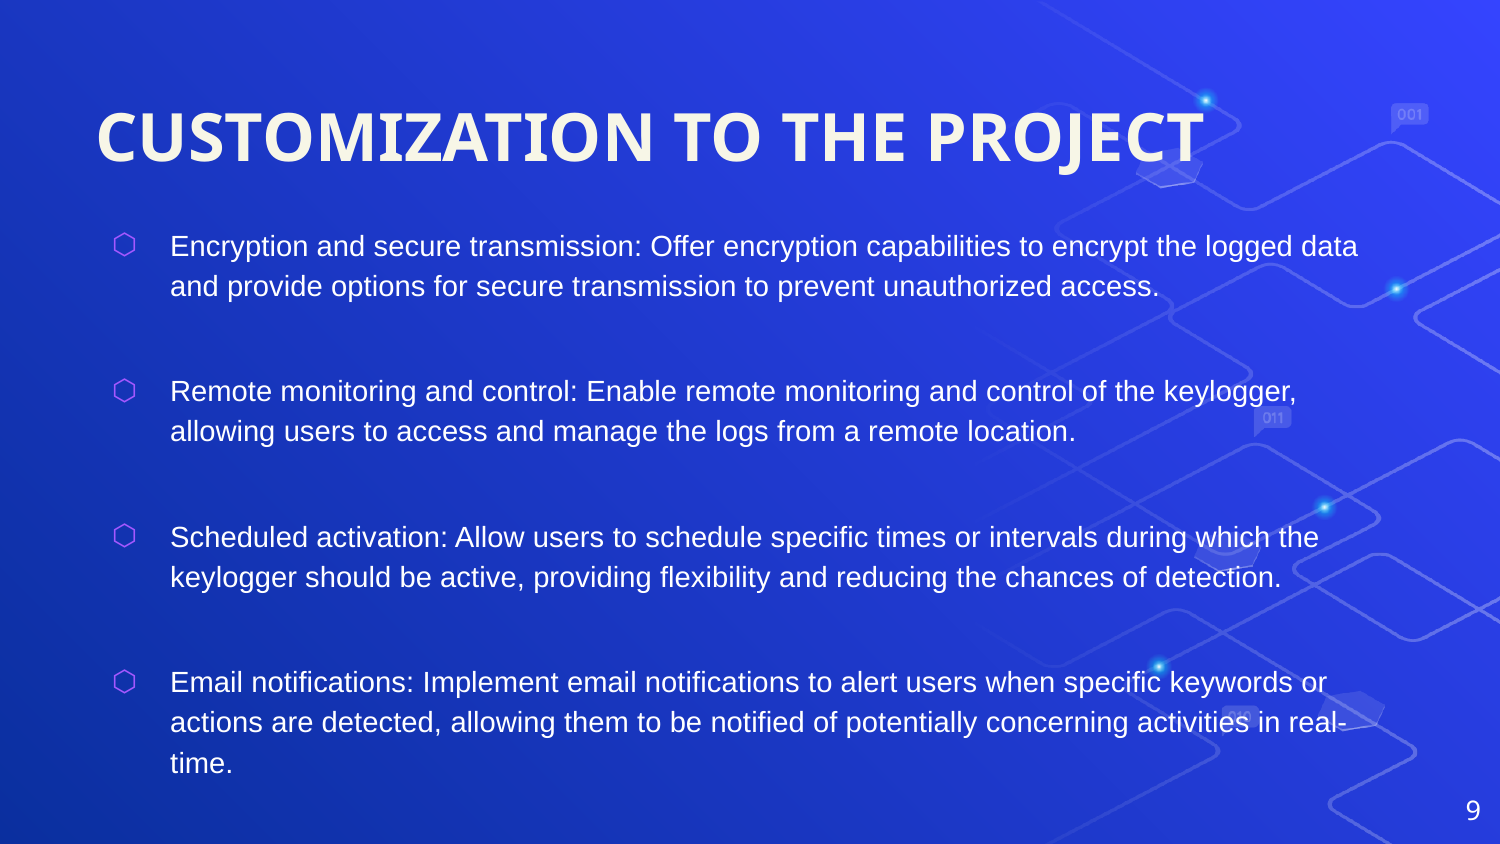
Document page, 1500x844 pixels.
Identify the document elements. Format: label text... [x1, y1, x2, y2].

picture [0, 0, 1500, 844]
title CUSTOMIZATION TO THE PROJECT [95, 33, 1400, 175]
slide_number ‹#› [1391, 779, 1482, 844]
list Encryption and secure transmission: Offer encryption capabilities to encrypt the logged data and provide options for secure transmission to prevent unauthorized access. Remote monitoring and control: Enable remote monitoring and control of the keylogger, allowing users to access and manage the logs from a remote location. Scheduled activation: Allow users to schedule specific times or intervals during which the keylogger should be active, providing flexibility and reducing the chances of detection. Email notifications: Implement email notifications to alert users when specific keywords or actions are detected, allowing them to be notified of potentially concerning activities in real-time. [95, 221, 1400, 740]
